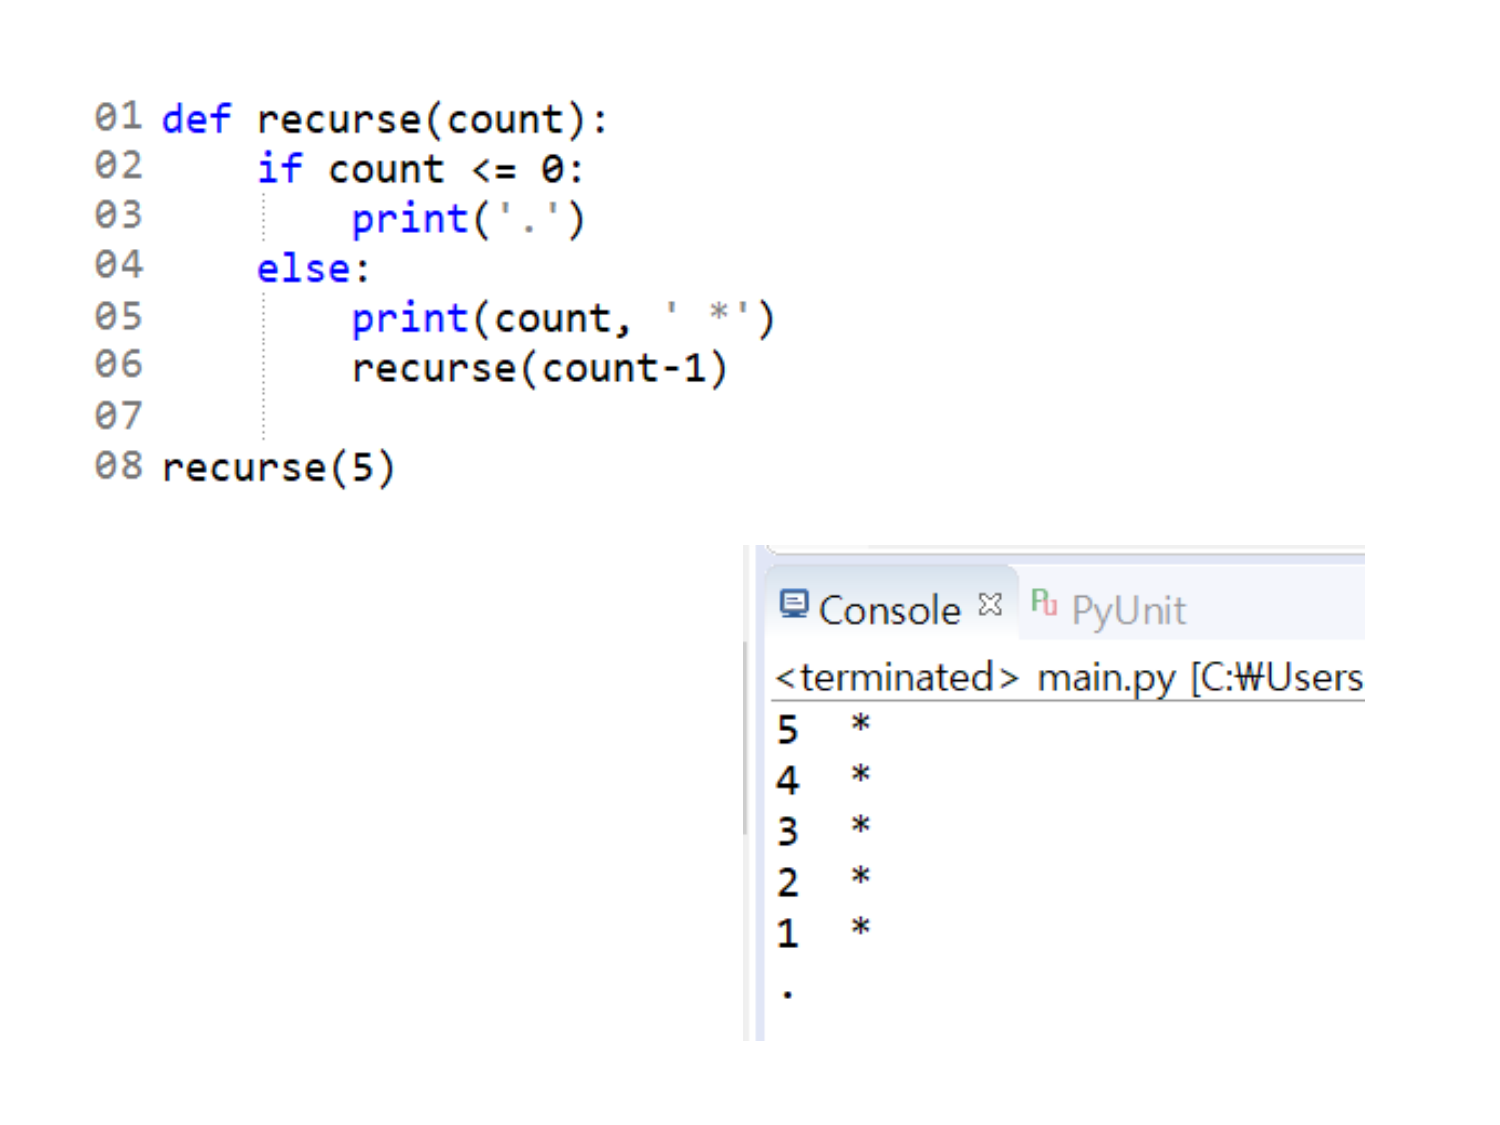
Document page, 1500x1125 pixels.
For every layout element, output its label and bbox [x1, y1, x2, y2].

picture [86, 88, 779, 501]
picture [743, 545, 1365, 1041]
